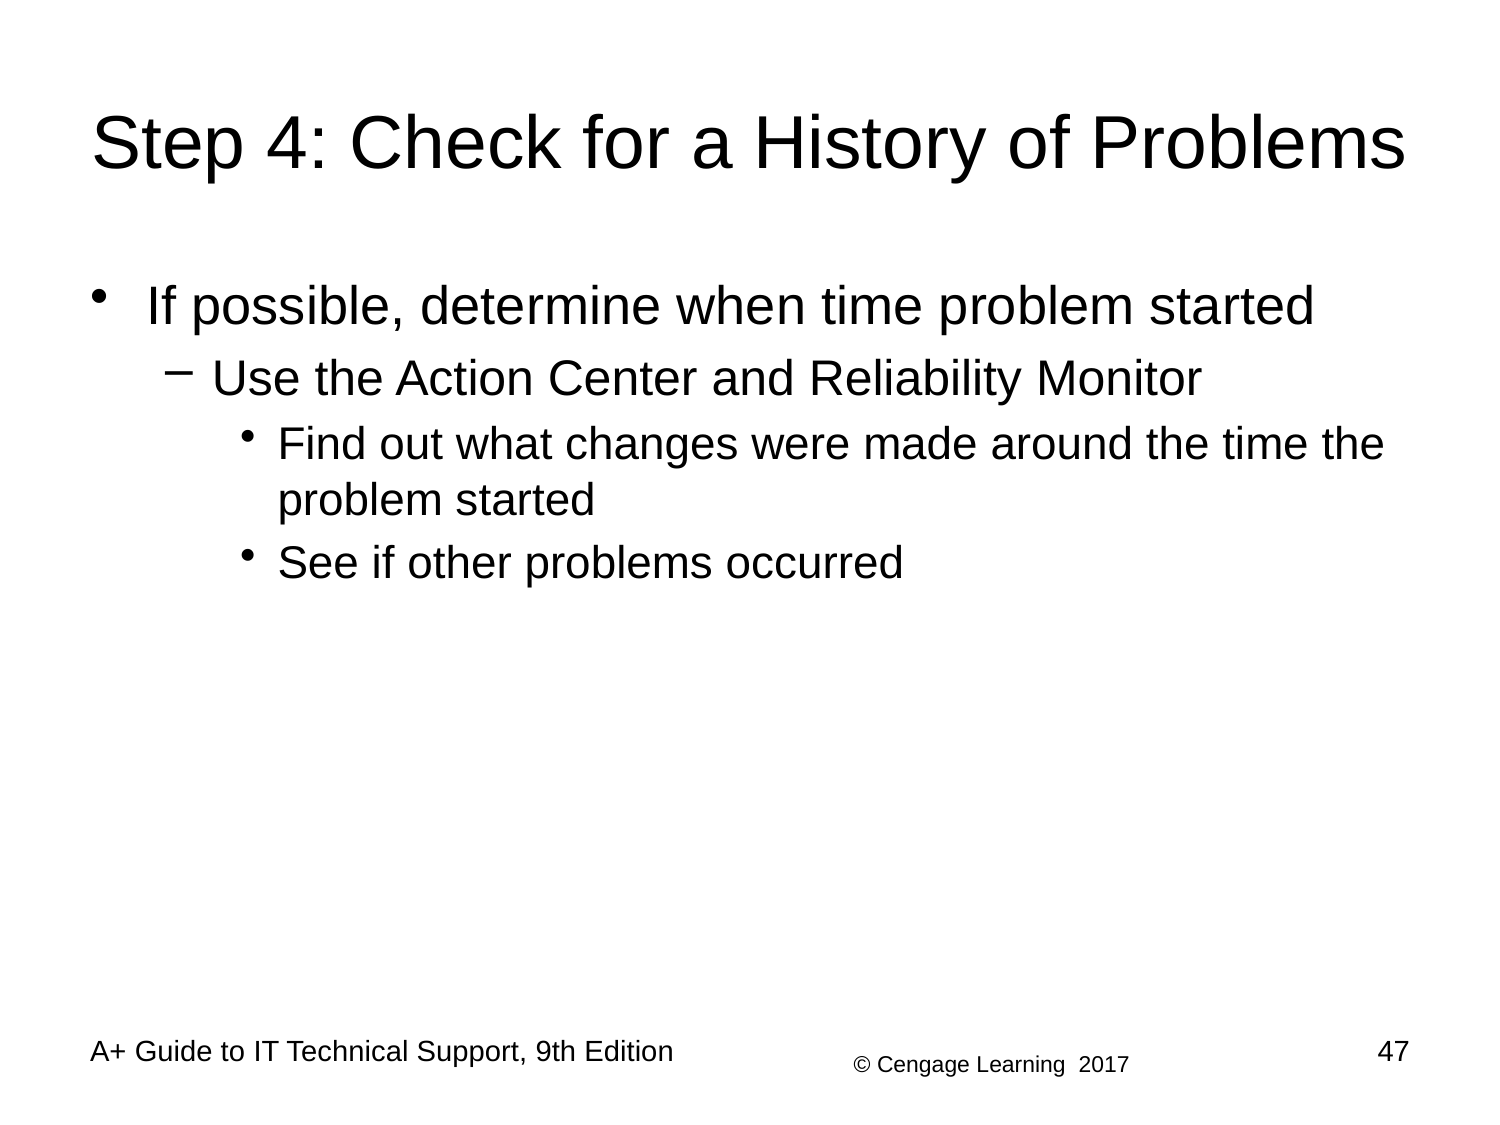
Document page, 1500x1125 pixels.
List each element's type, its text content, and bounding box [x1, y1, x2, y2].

footer A+ Guide to IT Technical Support, 9th Edition [74, 1024, 738, 1103]
slide_number 47 [1262, 1024, 1426, 1103]
list If possible, determine when time problem started Use the Action Center and Reliability Monitor Find out what changes were made around the time the problem started See if other problems occurred [75, 262, 1425, 1005]
title Step 4: Check for a History of Problems [75, 45, 1425, 233]
